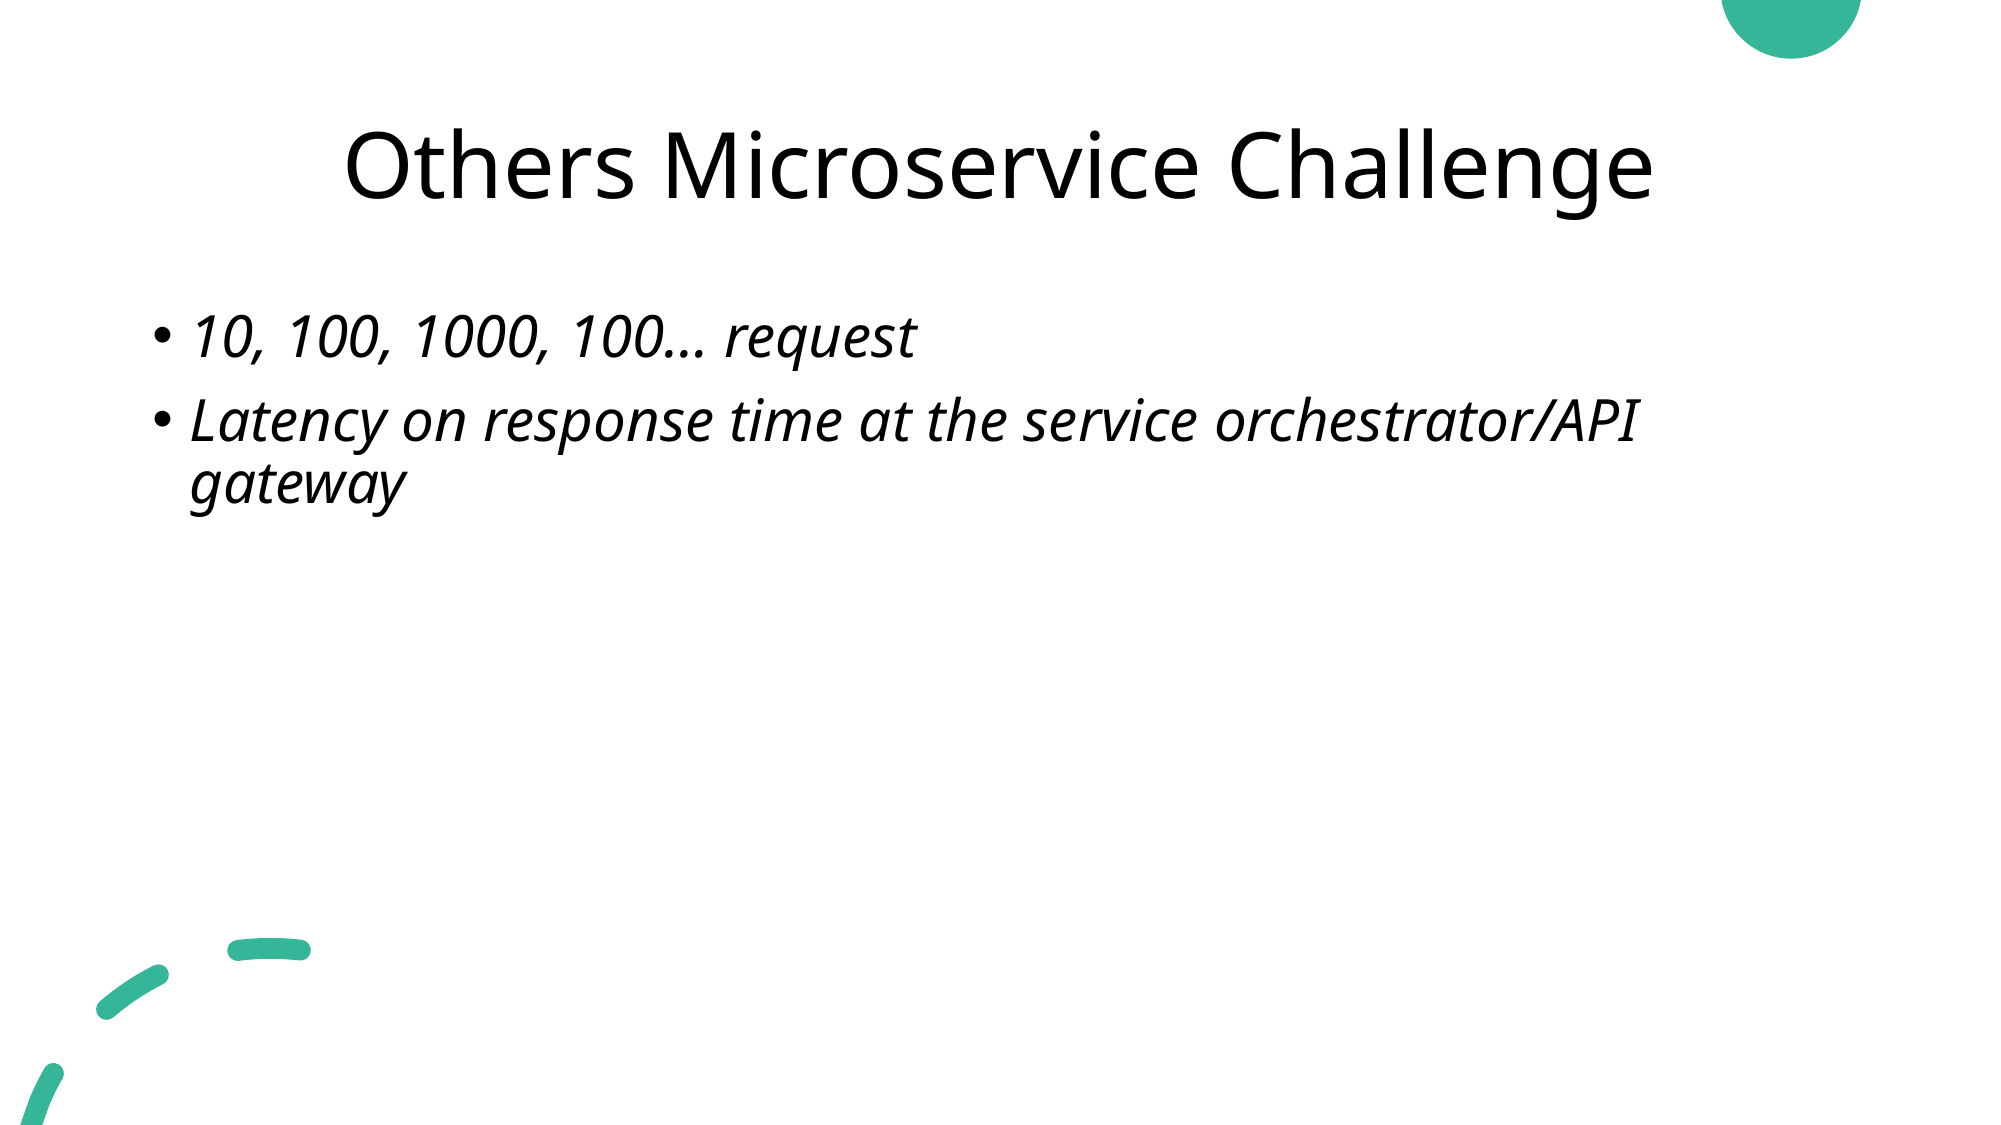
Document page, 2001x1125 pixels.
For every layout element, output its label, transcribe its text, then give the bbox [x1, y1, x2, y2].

title Others Microservice Challenge [137, 59, 1863, 278]
list 10, 100, 1000, 100… request Latency on response time at the service orchestrator/API gateway [137, 299, 1863, 933]
